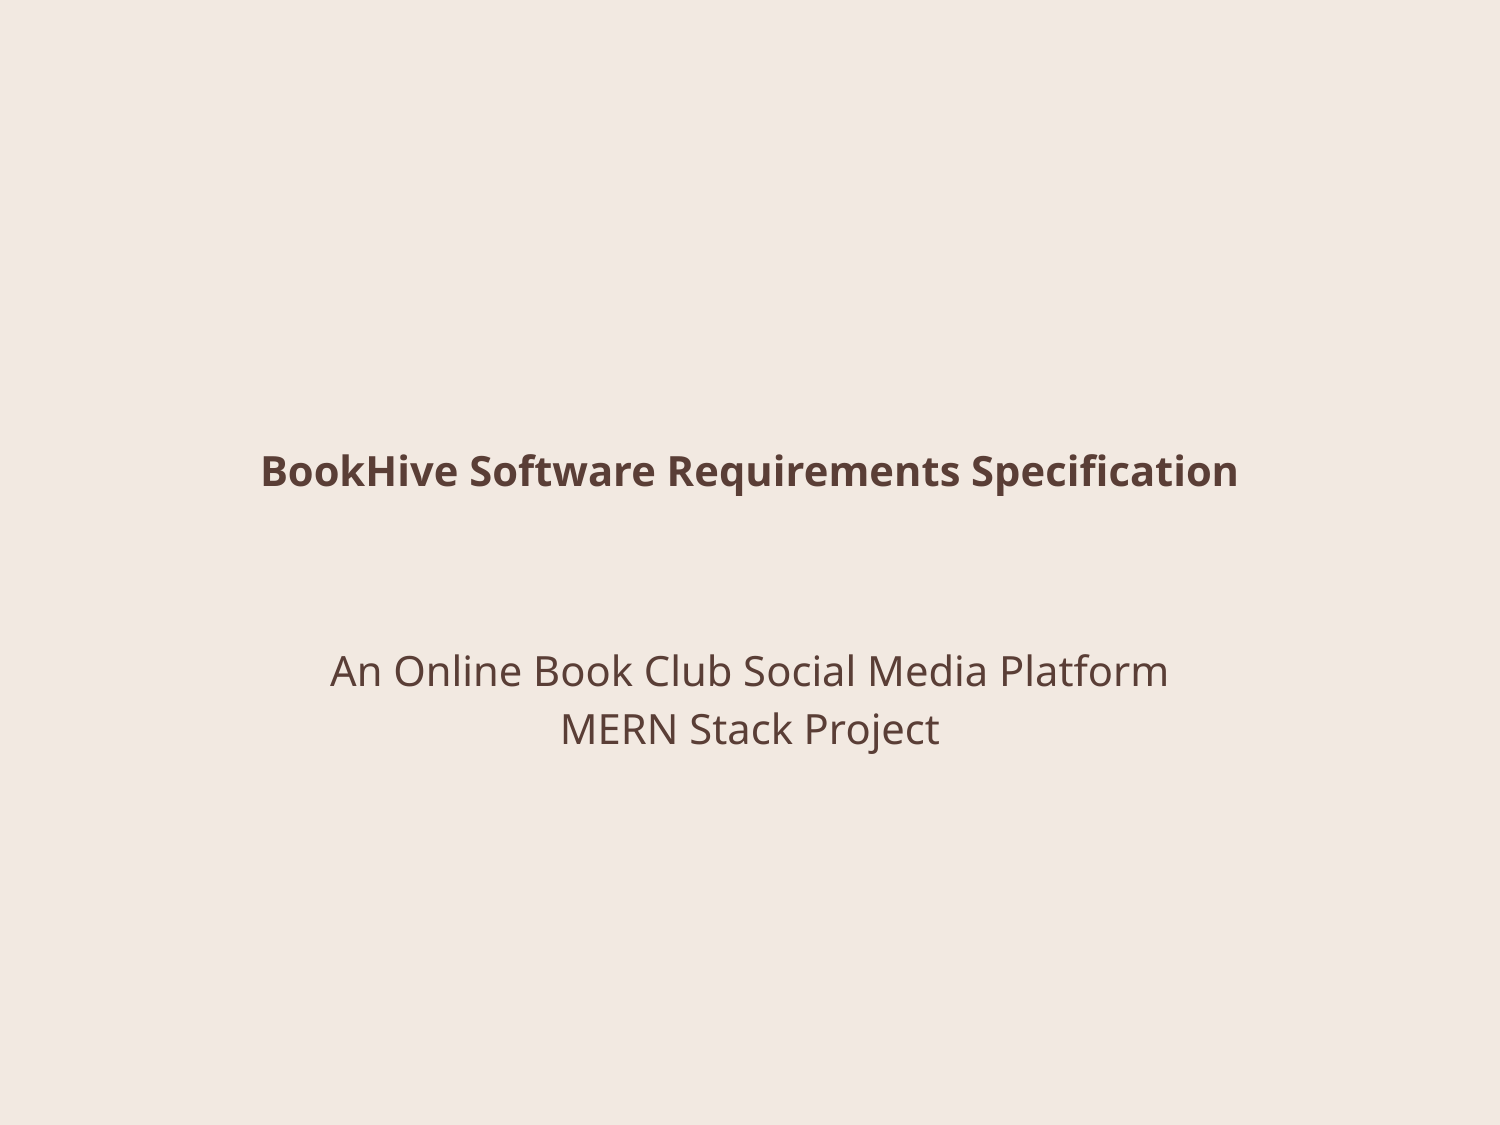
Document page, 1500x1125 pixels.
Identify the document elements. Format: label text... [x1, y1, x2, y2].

subtitle An Online Book Club Social Media Platform MERN Stack Project [225, 637, 1275, 925]
title BookHive Software Requirements Specification [112, 349, 1388, 591]
